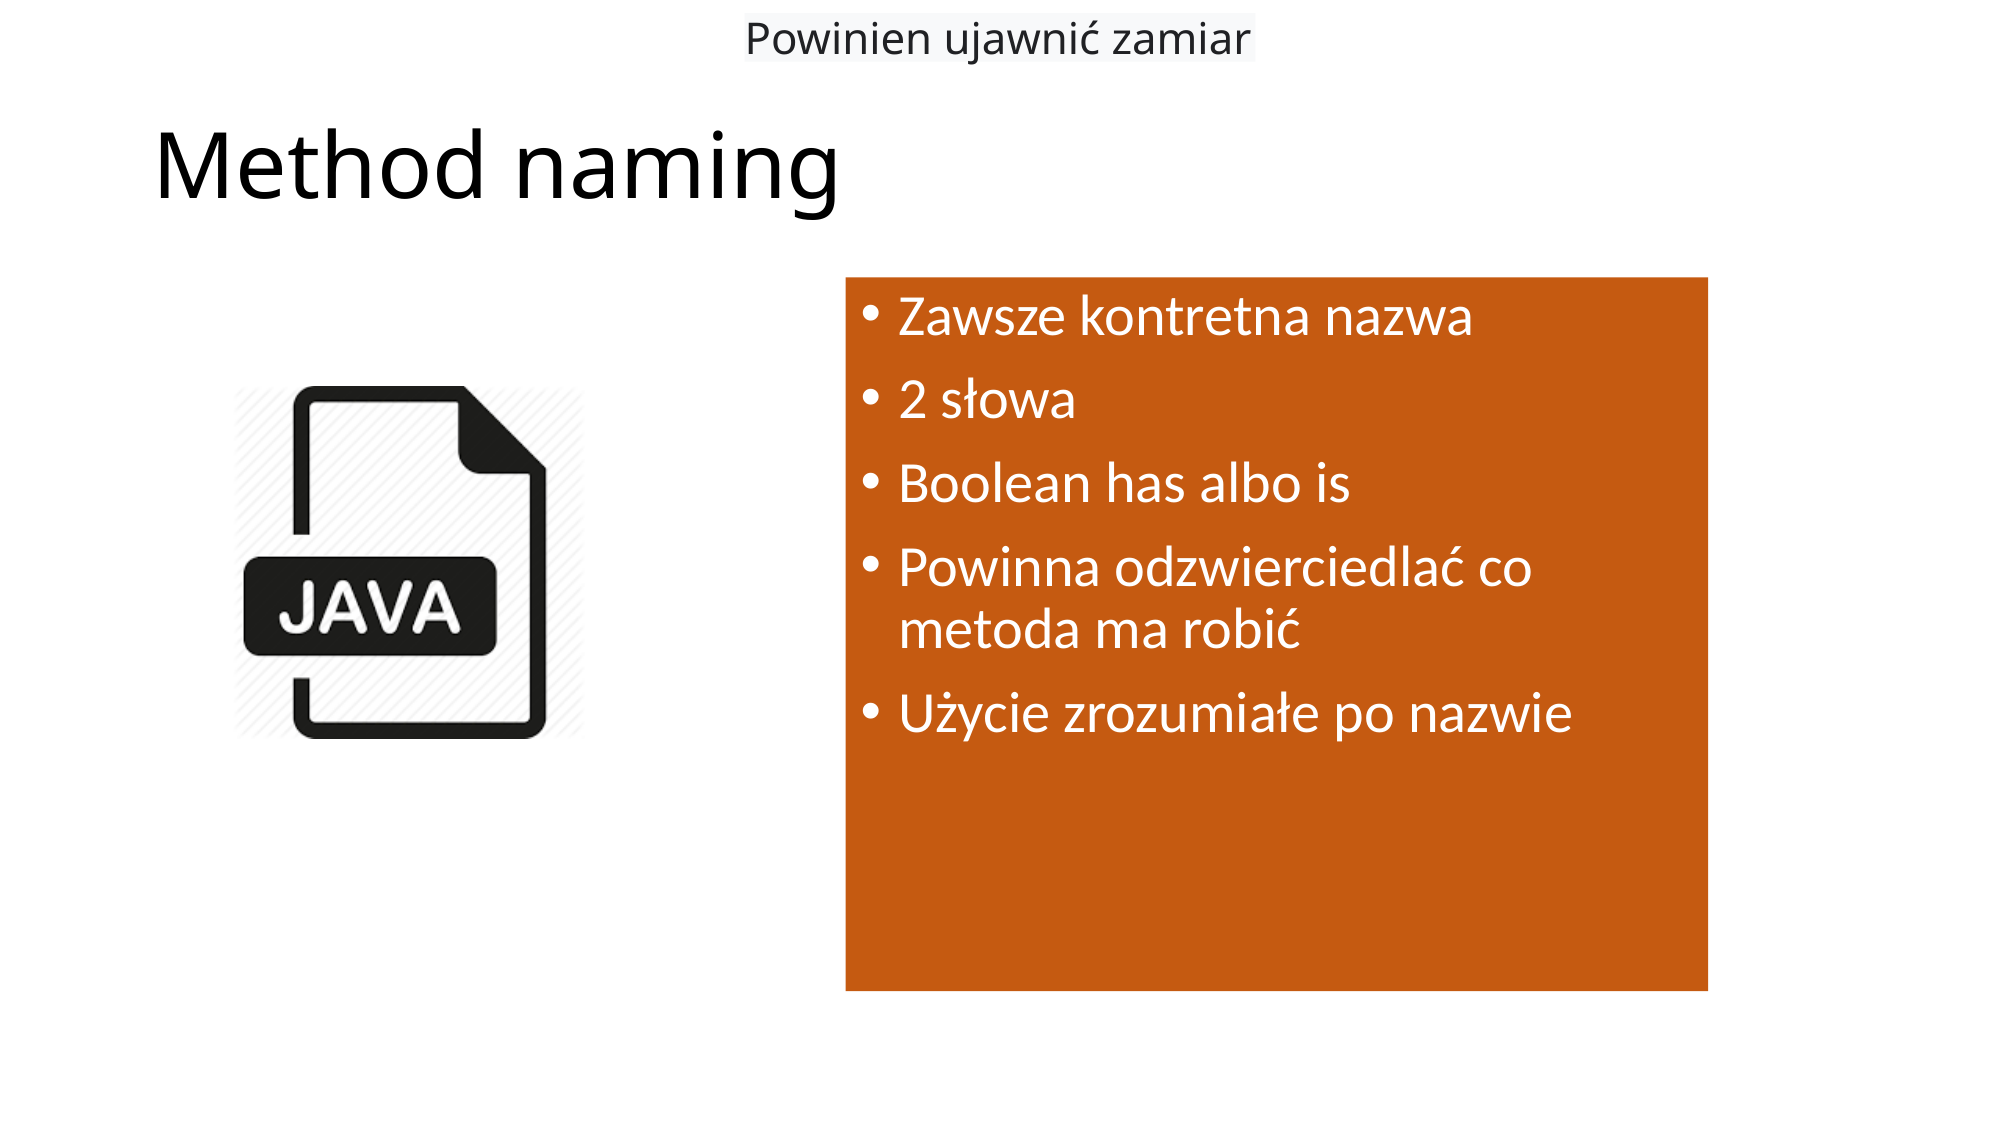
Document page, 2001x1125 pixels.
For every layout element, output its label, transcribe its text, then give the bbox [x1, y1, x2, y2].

title Method naming [137, 59, 1863, 278]
picture [233, 386, 585, 739]
text_box Powinien ujawnić zamiar [744, 13, 1256, 62]
text_box Zawsze kontretna nazwa 2 słowa Boolean has albo is Powinna odzwierciedlać co metoda ma robić Użycie zrozumiałe po nazwie [845, 277, 1709, 992]
